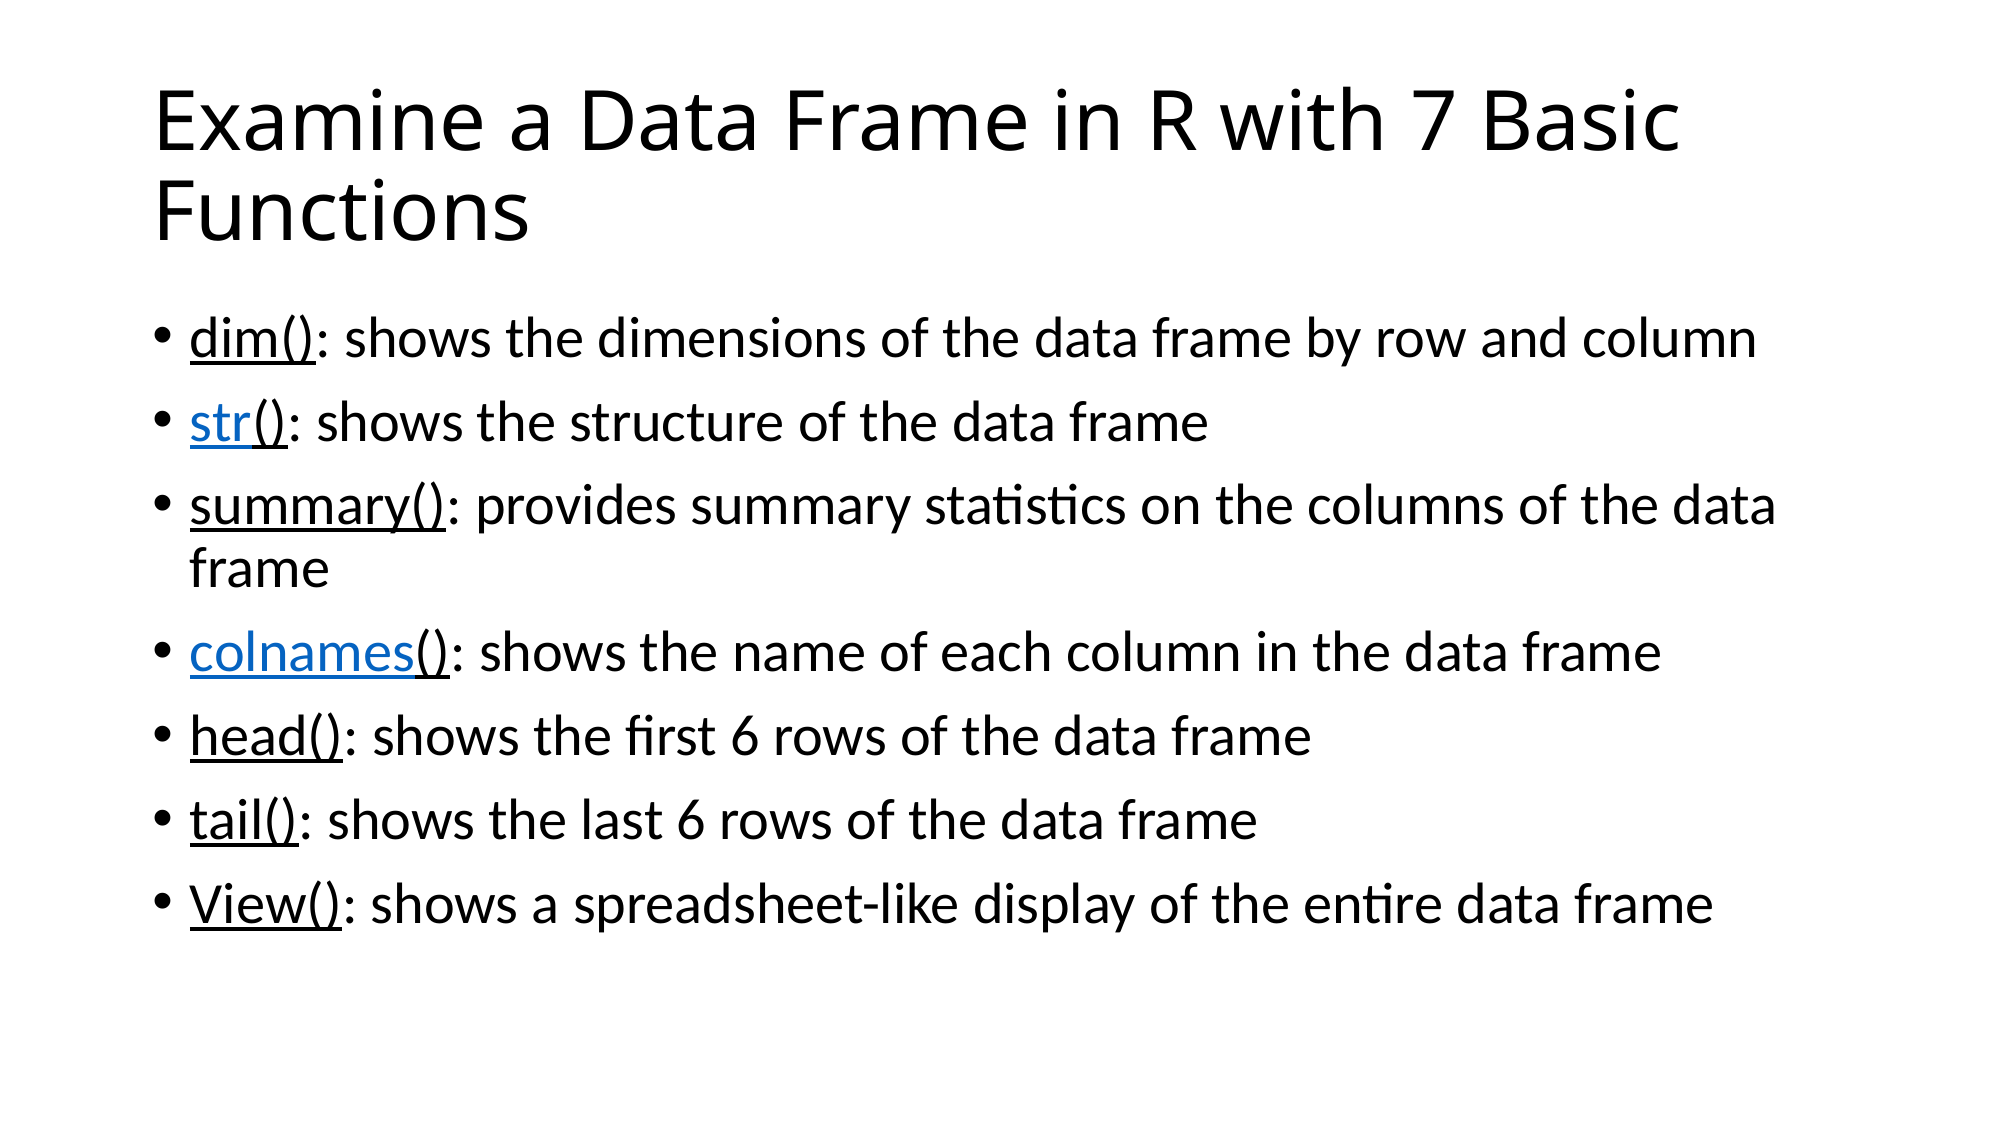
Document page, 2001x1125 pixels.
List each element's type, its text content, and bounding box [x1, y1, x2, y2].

title Examine a Data Frame in R with 7 Basic Functions [137, 59, 1863, 278]
list dim(): shows the dimensions of the data frame by row and column str(): shows the structure of the data frame summary(): provides summary statistics on the columns of the data frame colnames(): shows the name of each column in the data frame head(): shows the first 6 rows of the data frame tail(): shows the last 6 rows of the data frame View(): shows a spreadsheet-like display of the entire data frame [137, 299, 1863, 1014]
